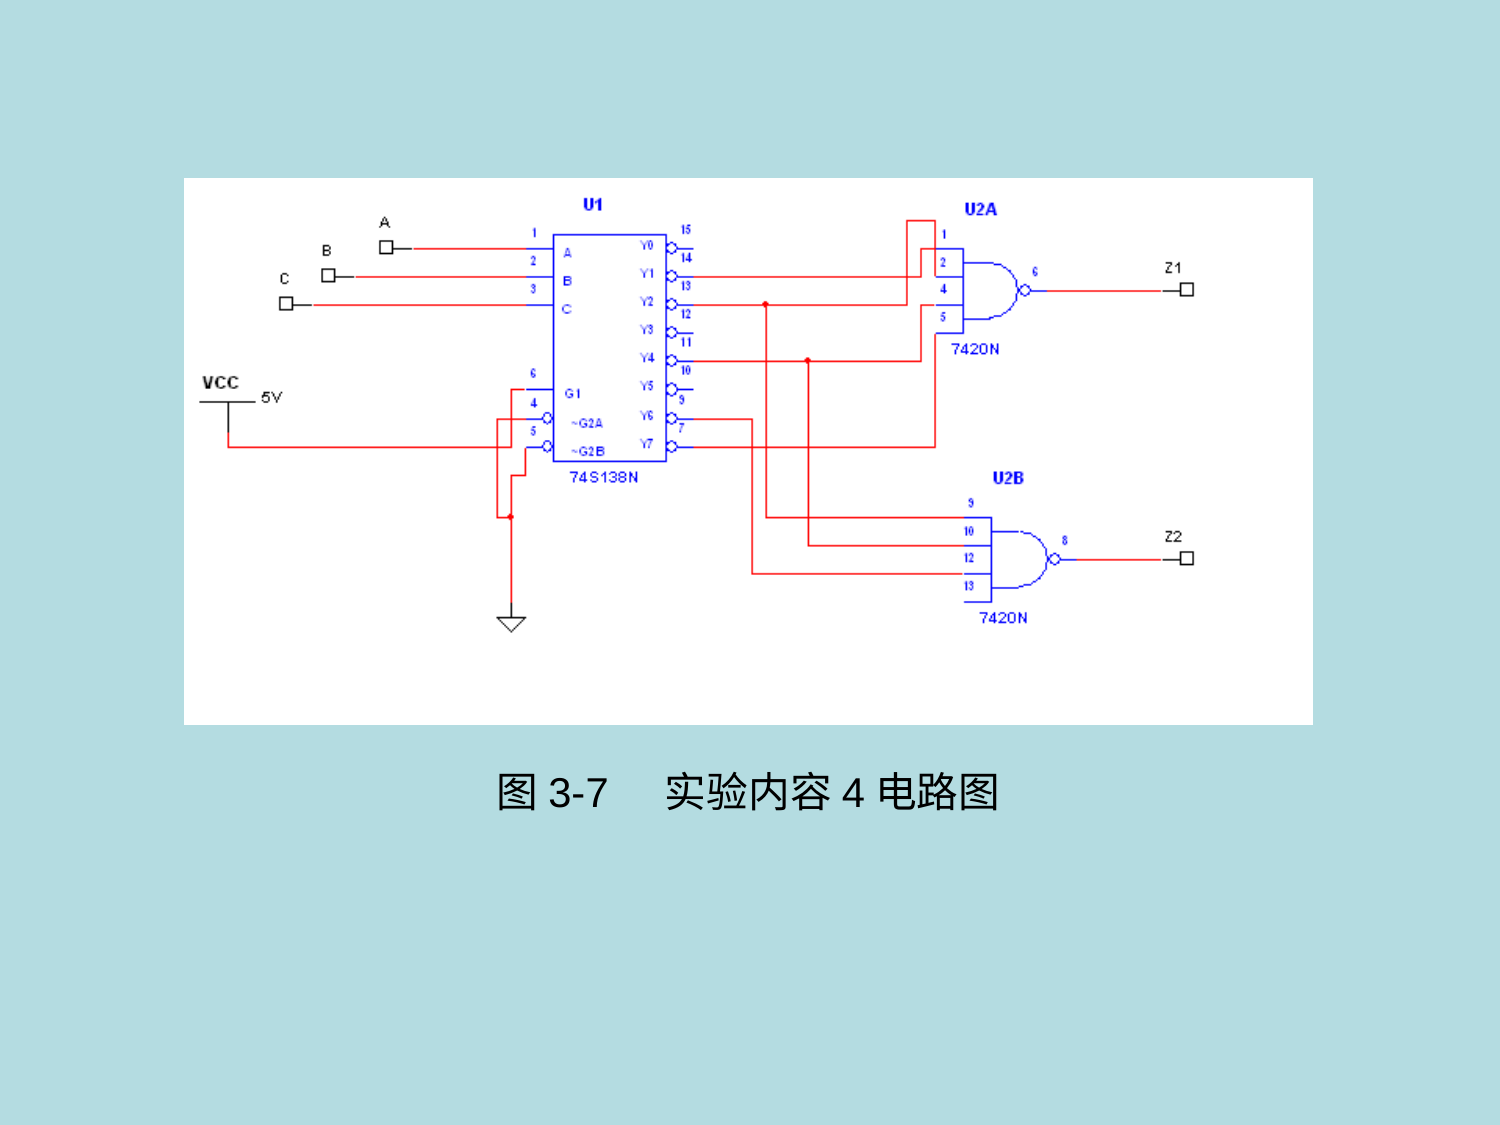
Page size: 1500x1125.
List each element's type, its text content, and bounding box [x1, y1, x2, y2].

text_box 图3-7 实验内容4电路图 [473, 758, 1024, 824]
picture [184, 177, 1313, 726]
